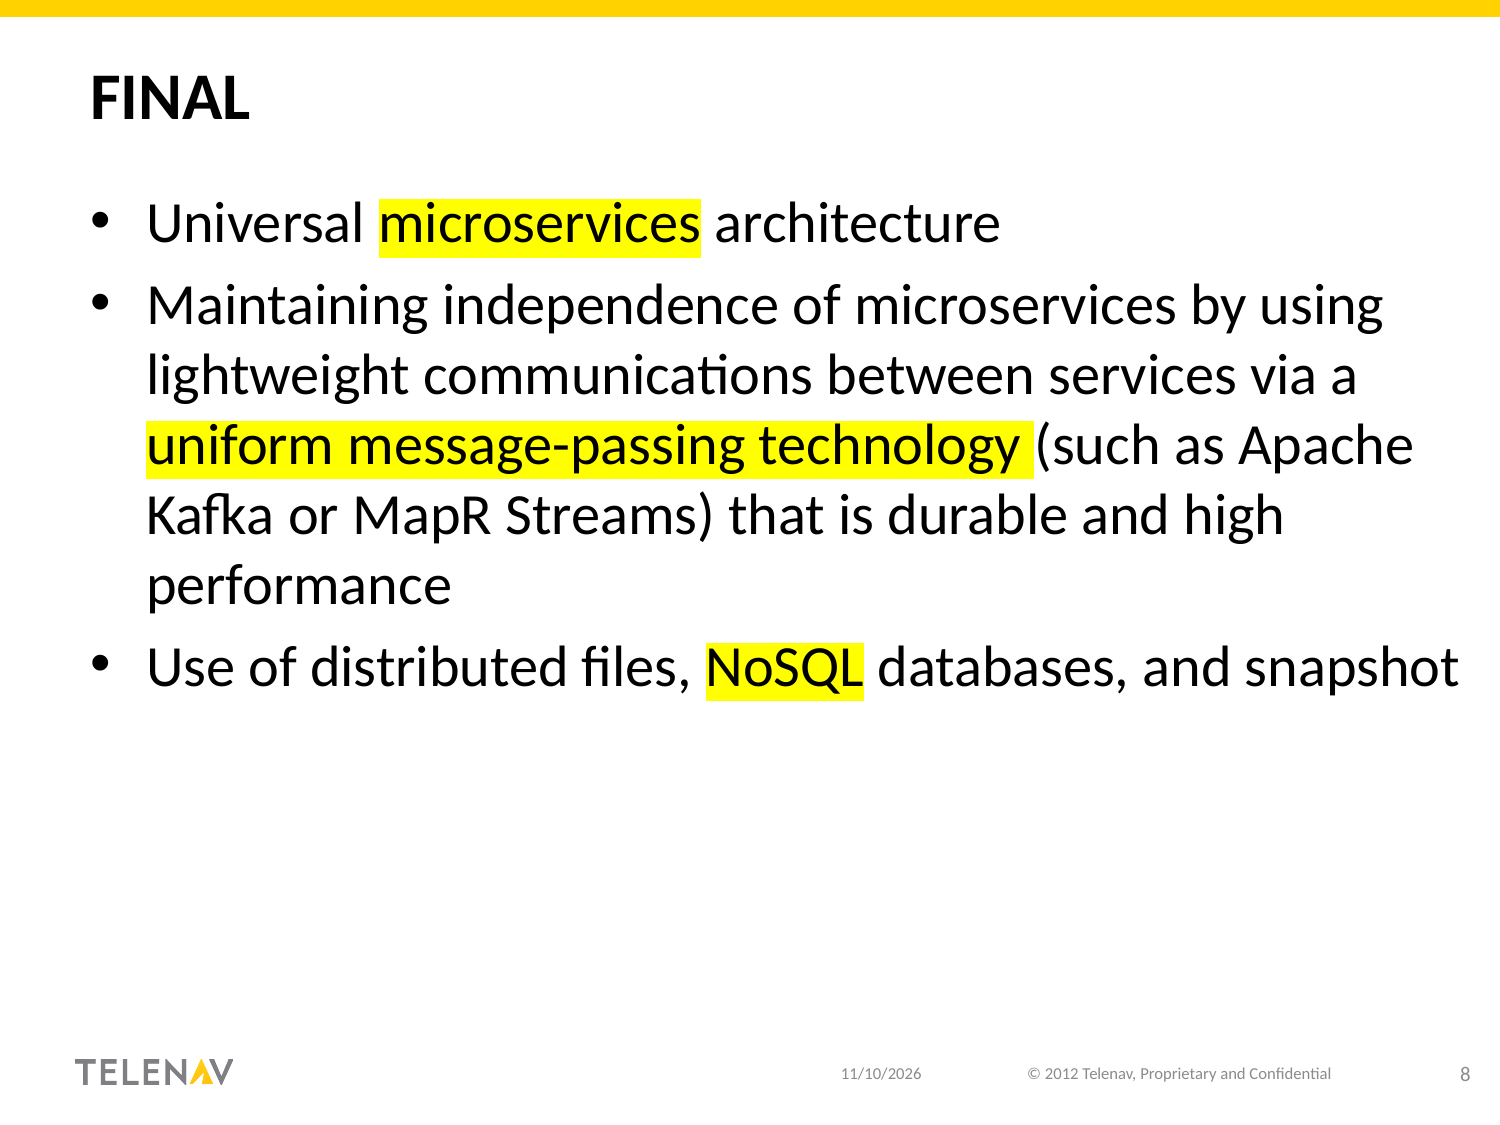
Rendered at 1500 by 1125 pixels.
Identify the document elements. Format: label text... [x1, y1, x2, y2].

slide_number 8 [1420, 1042, 1486, 1103]
list Universal microservices architecture Maintaining independence of microservices by using lightweight communications between services via a uniform message-passing technology (such as Apache Kafka or MapR Streams) that is durable and high performance Use of distributed files, NoSQL databases, and snapshot [75, 177, 1486, 1005]
picture [75, 1059, 233, 1085]
title Final [75, 45, 1486, 146]
footer © 2012 Telenav, Proprietary and Confidential [1006, 1042, 1353, 1103]
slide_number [825, 1042, 945, 1103]
